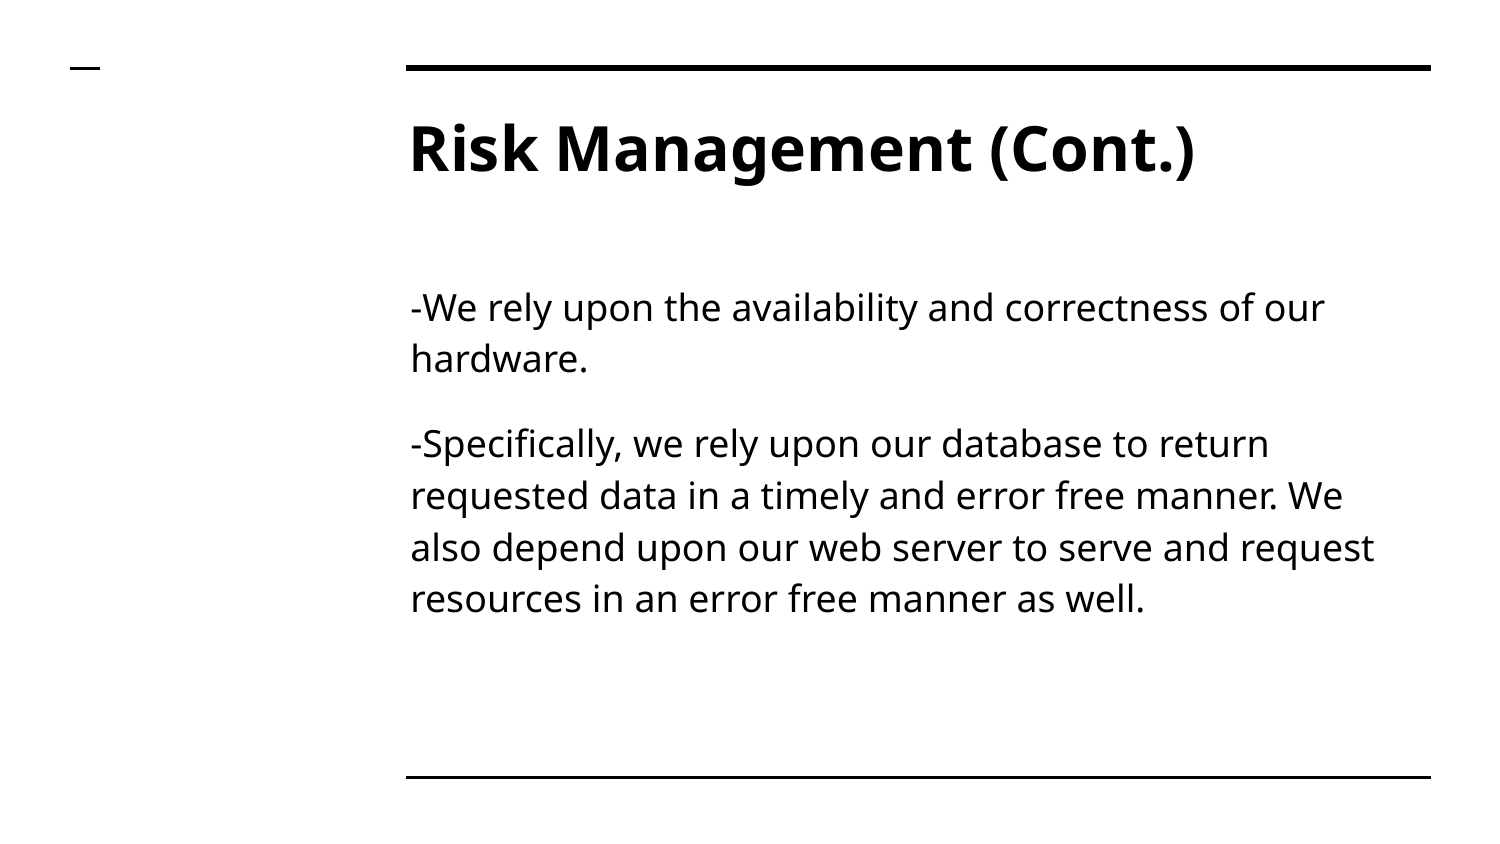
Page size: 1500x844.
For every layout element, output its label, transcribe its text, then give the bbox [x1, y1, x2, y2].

list -We rely upon the availability and correctness of our hardware. -Specifically, we rely upon our database to return requested data in a timely and error free manner. We also depend upon our web server to serve and request resources in an error free manner as well. [395, 261, 1433, 755]
title Risk Management (Cont.) [393, 94, 1431, 199]
